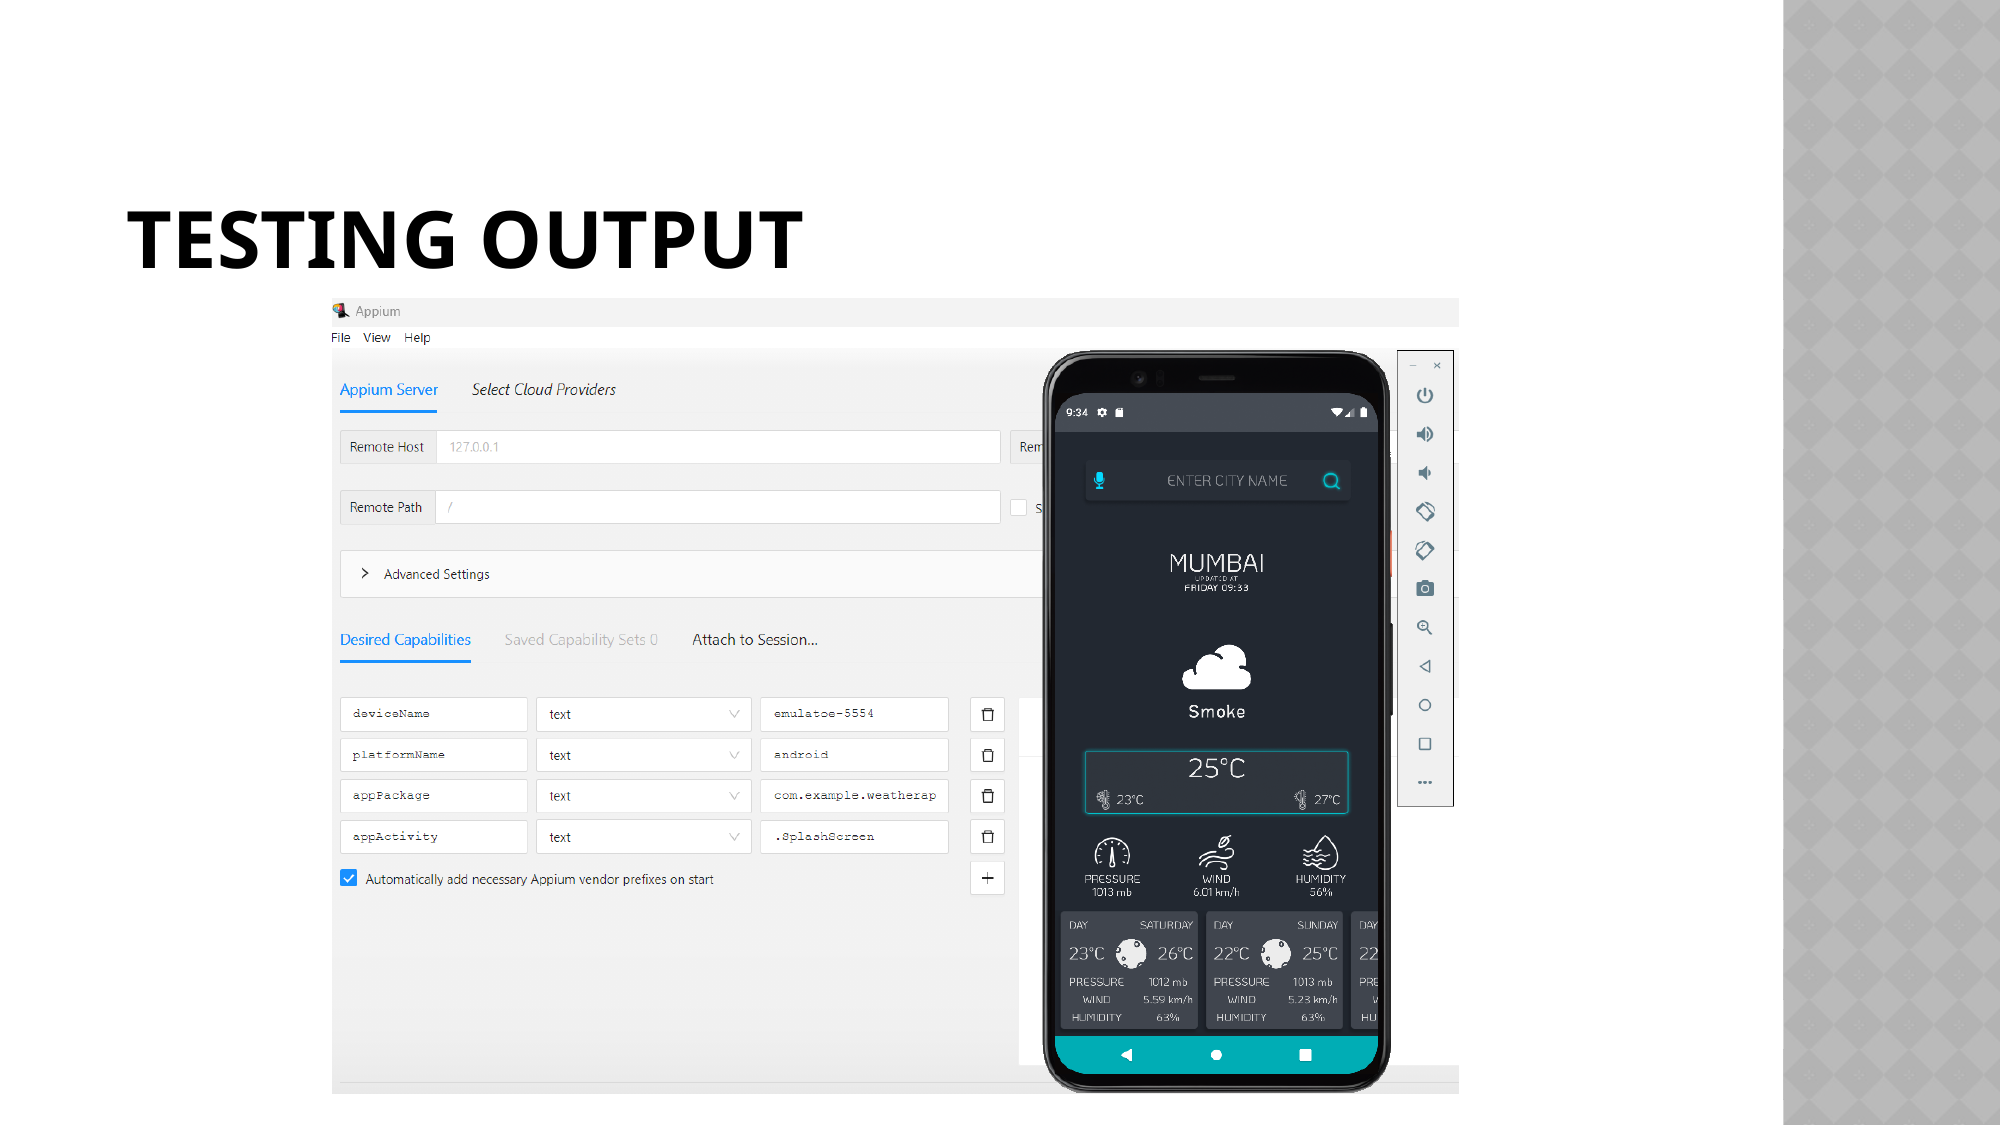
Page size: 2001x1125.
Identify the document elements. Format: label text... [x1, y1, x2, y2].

title Testing Output [119, 58, 1770, 284]
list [332, 298, 1459, 1095]
